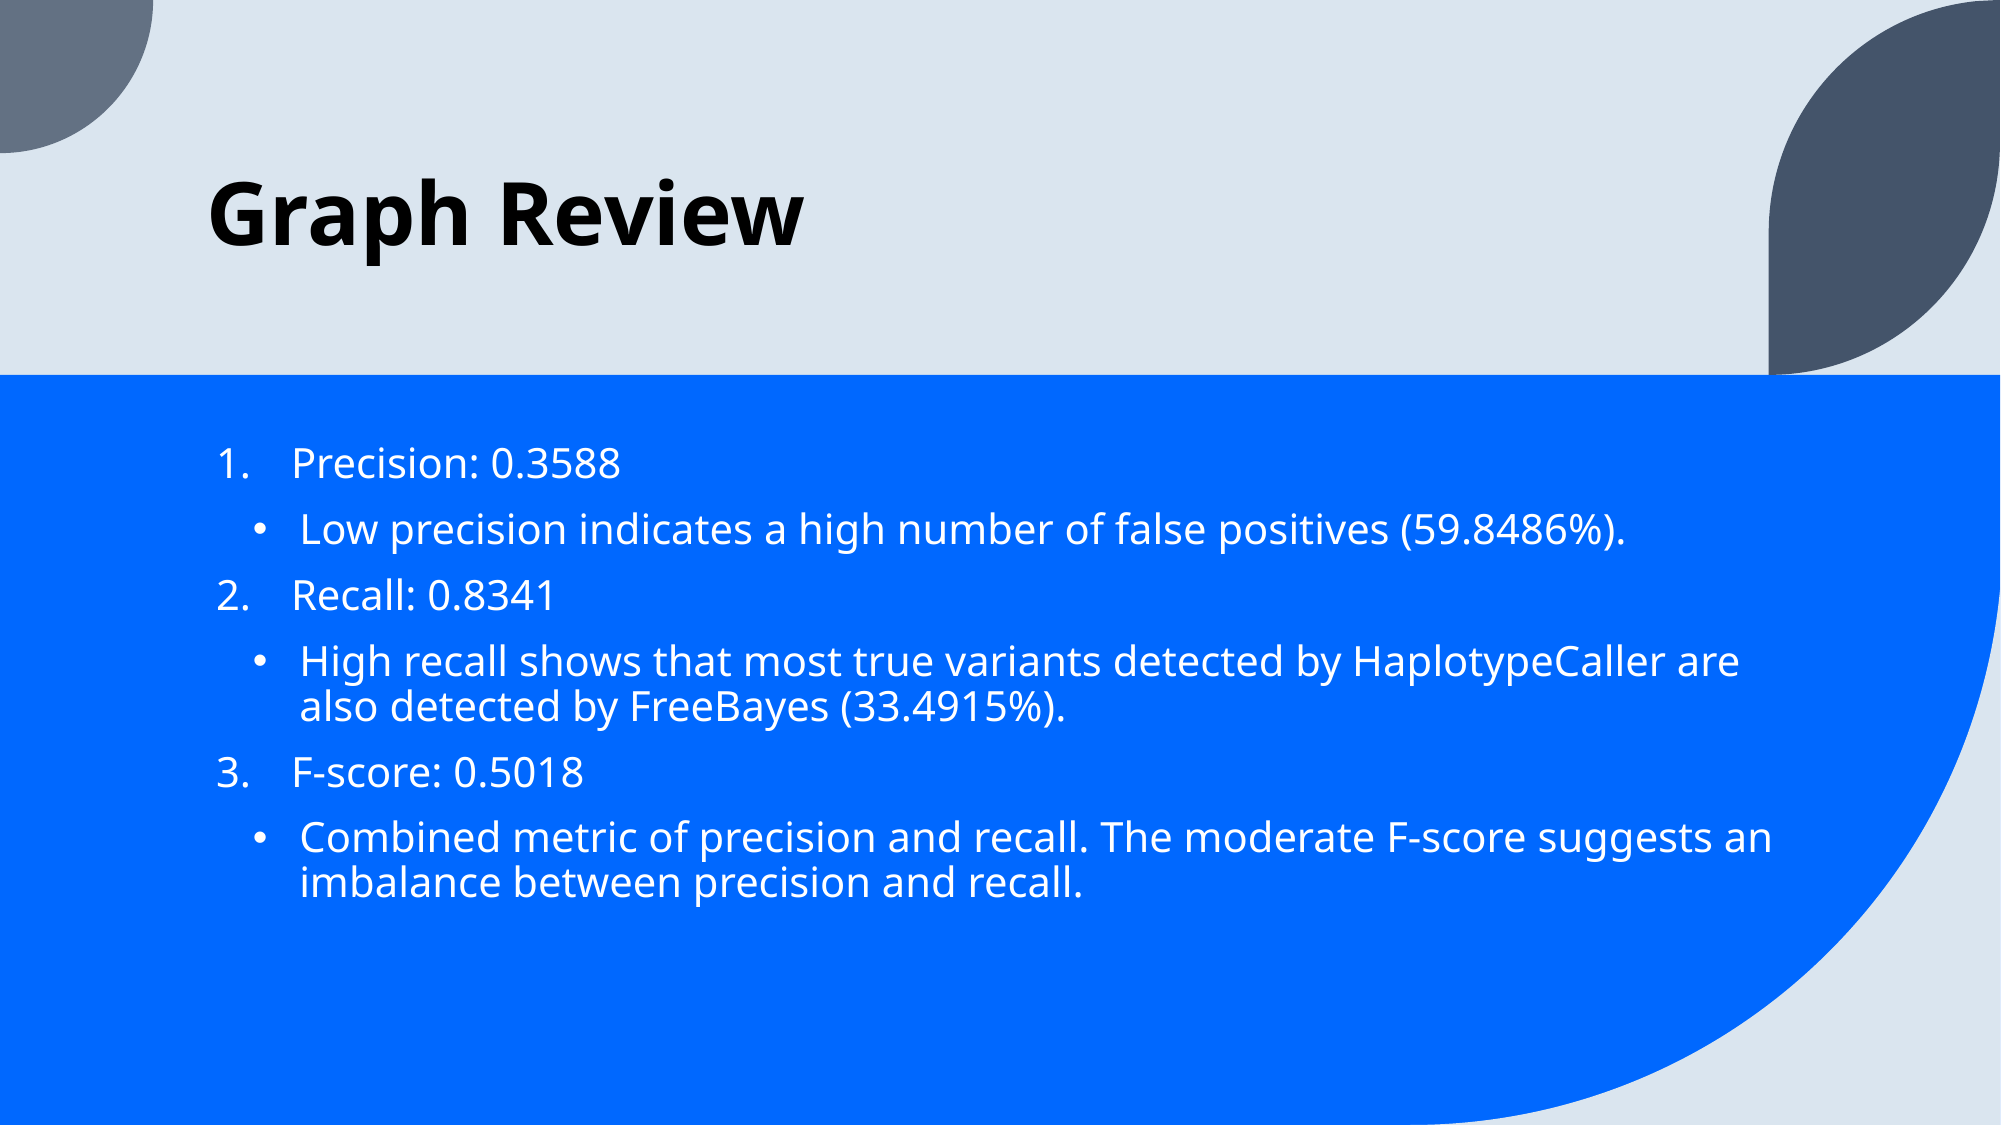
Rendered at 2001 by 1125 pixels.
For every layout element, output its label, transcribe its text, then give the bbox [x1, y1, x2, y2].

list Precision: 0.3588 Low precision indicates a high number of false positives (59.8486%). Recall: 0.8341 High recall shows that most true variants detected by HaplotypeCaller are also detected by FreeBayes (33.4915%). F-score: 0.5018 Combined metric of precision and recall. The moderate F-score suggests an imbalance between precision and recall. [191, 435, 1796, 999]
title Graph Review [191, 7, 1796, 270]
